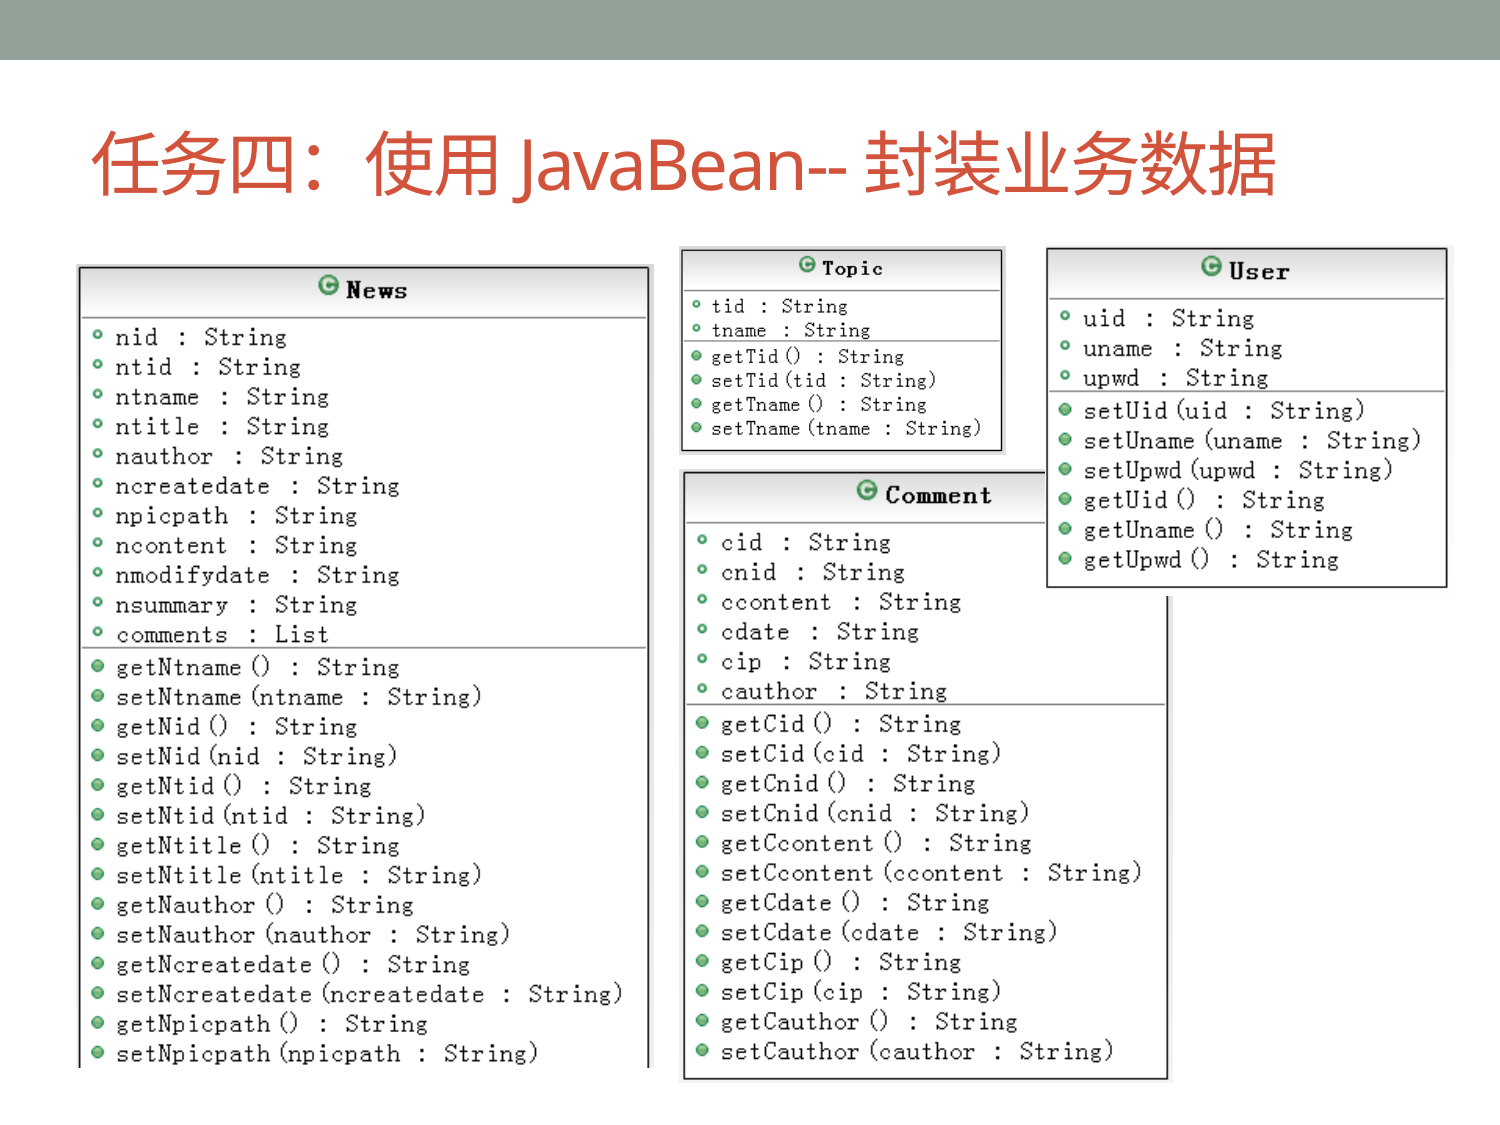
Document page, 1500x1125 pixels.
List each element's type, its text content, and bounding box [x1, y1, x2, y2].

picture [76, 263, 654, 1068]
title 任务四：使用JavaBean--封装业务数据 [75, 81, 1425, 244]
picture [678, 245, 1454, 1083]
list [678, 246, 1006, 455]
